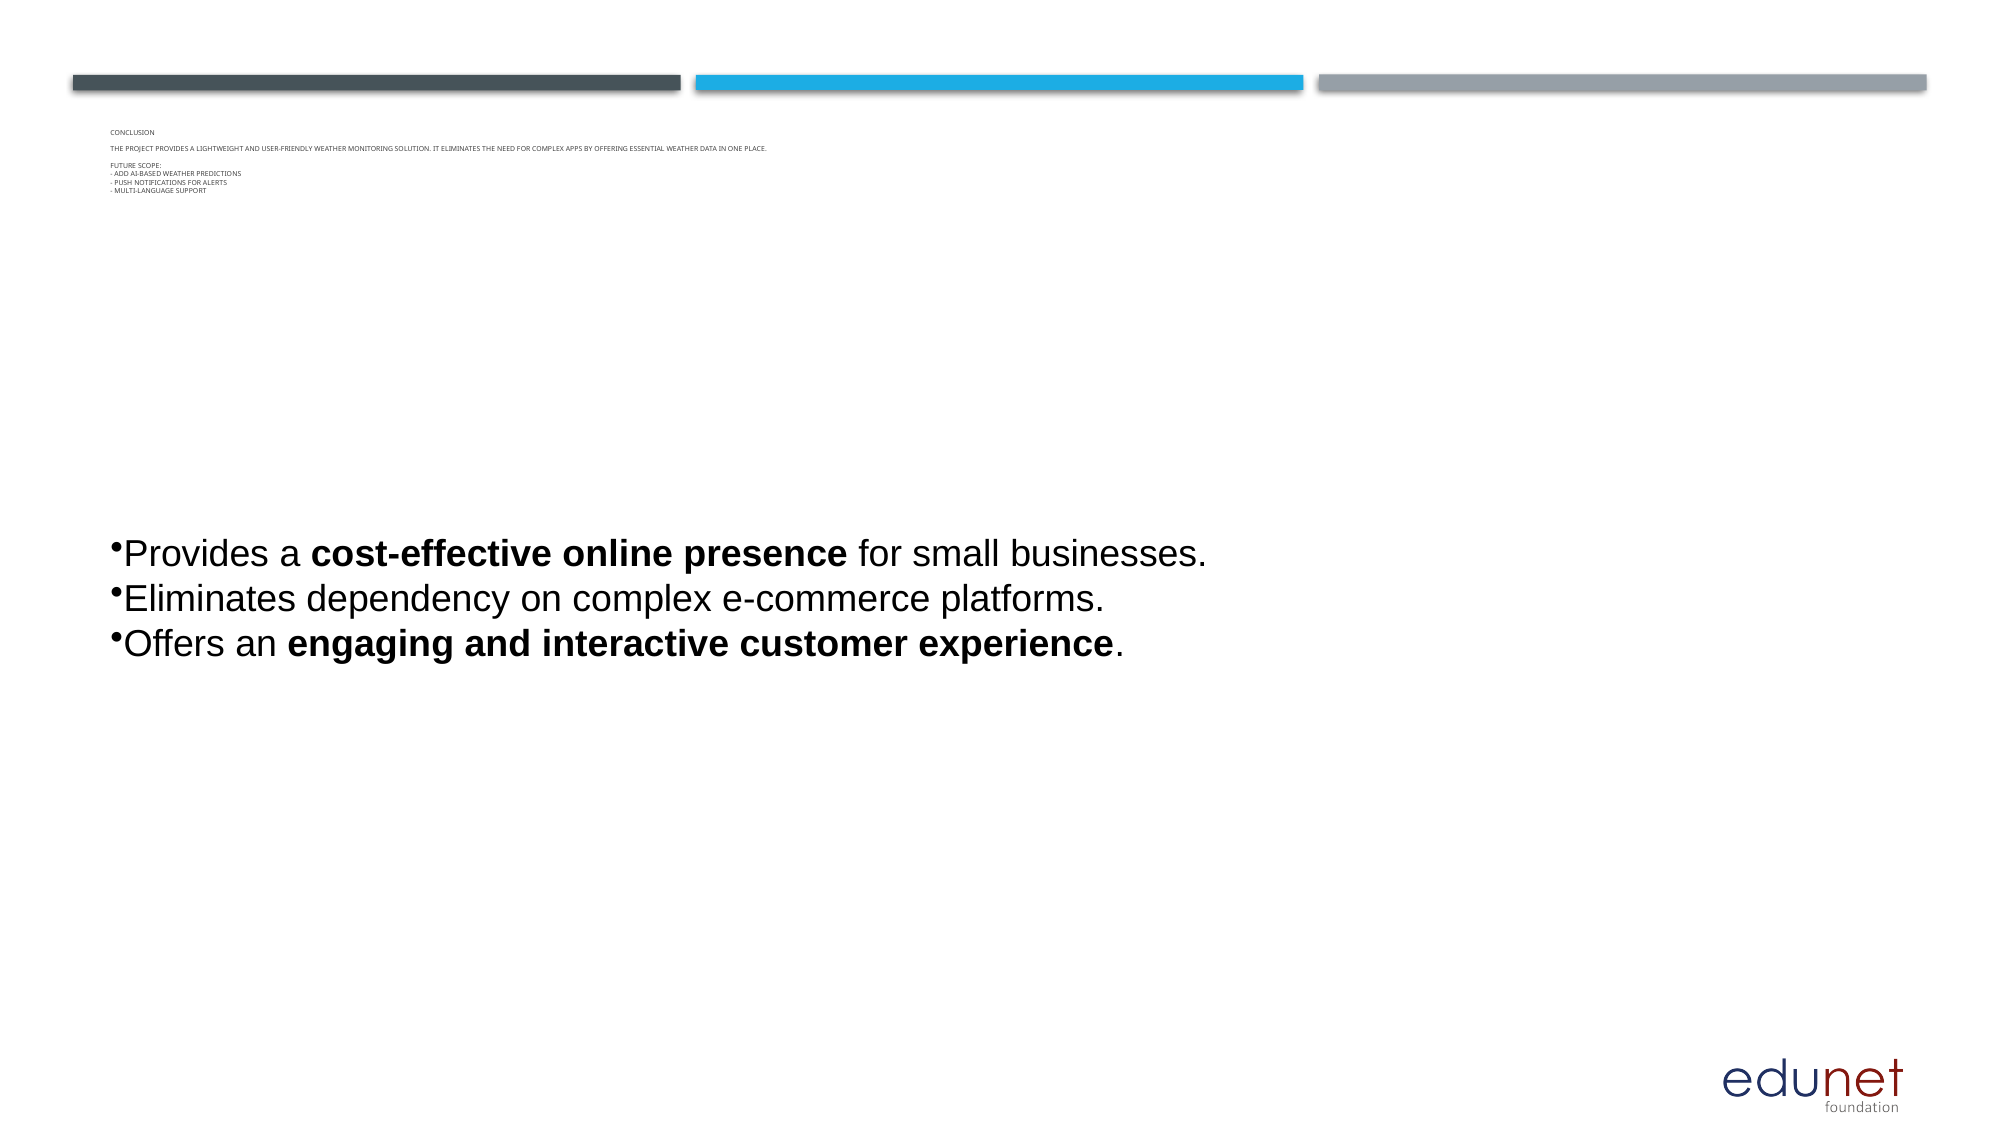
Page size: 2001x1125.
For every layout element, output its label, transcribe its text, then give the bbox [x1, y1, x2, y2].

list Provides a cost-effective online presence for small businesses. Eliminates dependency on complex e-commerce platforms. Offers an engaging and interactive customer experience. [95, 270, 1905, 924]
picture [1719, 1056, 1905, 1116]
title Conclusion The project provides a lightweight and user-friendly weather monitoring solution. It eliminates the need for complex apps by offering essential weather data in one place. Future Scope: - Add AI-based weather predictions - Push notifications for alerts - Multi-language support [95, 115, 1905, 203]
